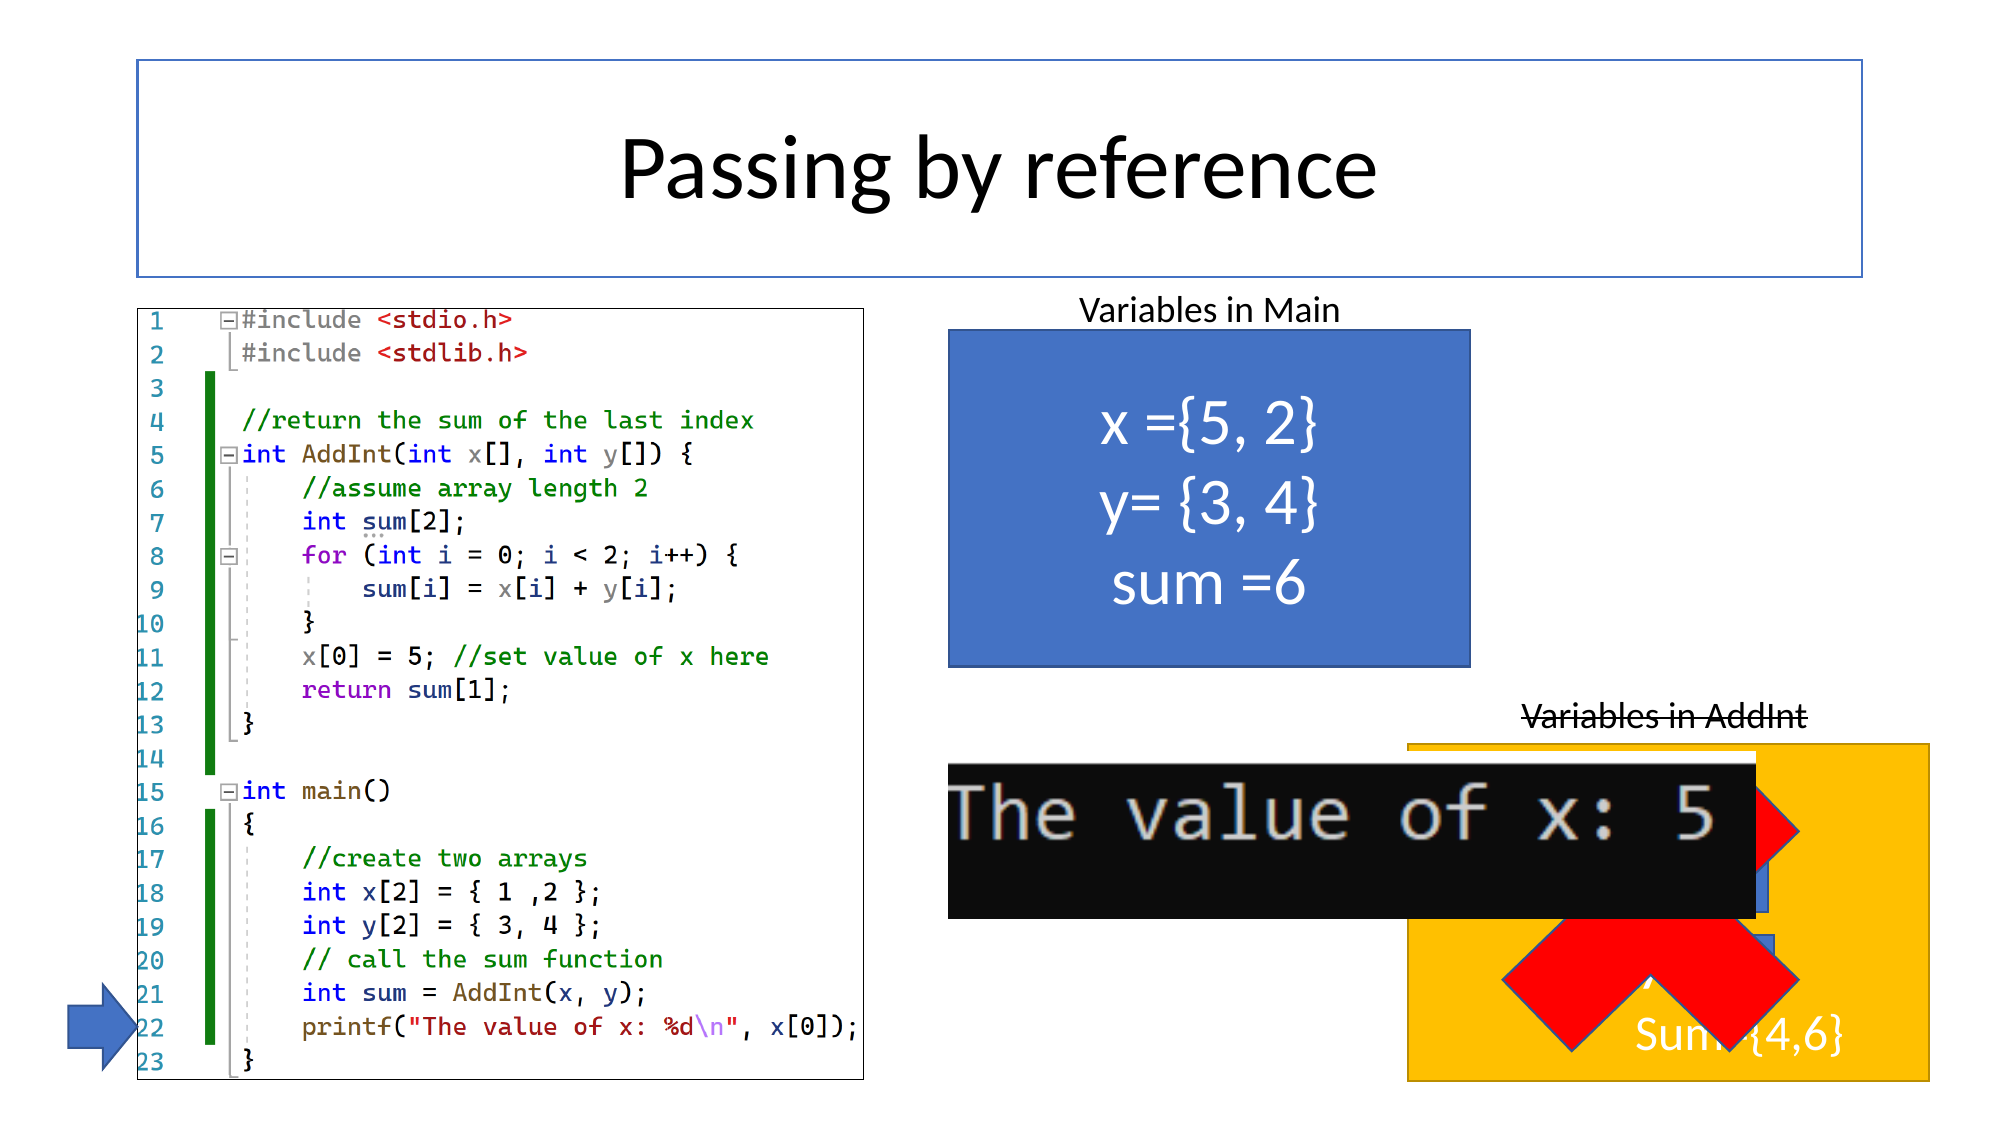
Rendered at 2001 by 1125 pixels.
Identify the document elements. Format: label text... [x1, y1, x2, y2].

text_box [1756, 863, 1769, 913]
text_box [1755, 934, 1775, 954]
picture [948, 751, 1756, 919]
text_box [1501, 919, 1801, 1053]
text_box Sum={4,6} [1616, 993, 1863, 1068]
text_box x ={5, 2} y= {3, 4} sum =6 [948, 329, 1471, 668]
text_box Variables in AddInt [1506, 683, 1883, 743]
text_box [1756, 785, 1801, 875]
text_box [67, 981, 137, 1072]
text_box Variables in Main [1064, 277, 1441, 337]
picture [137, 308, 864, 1080]
text_box x= y= [1407, 743, 1930, 1082]
title Passing by reference [136, 59, 1863, 278]
